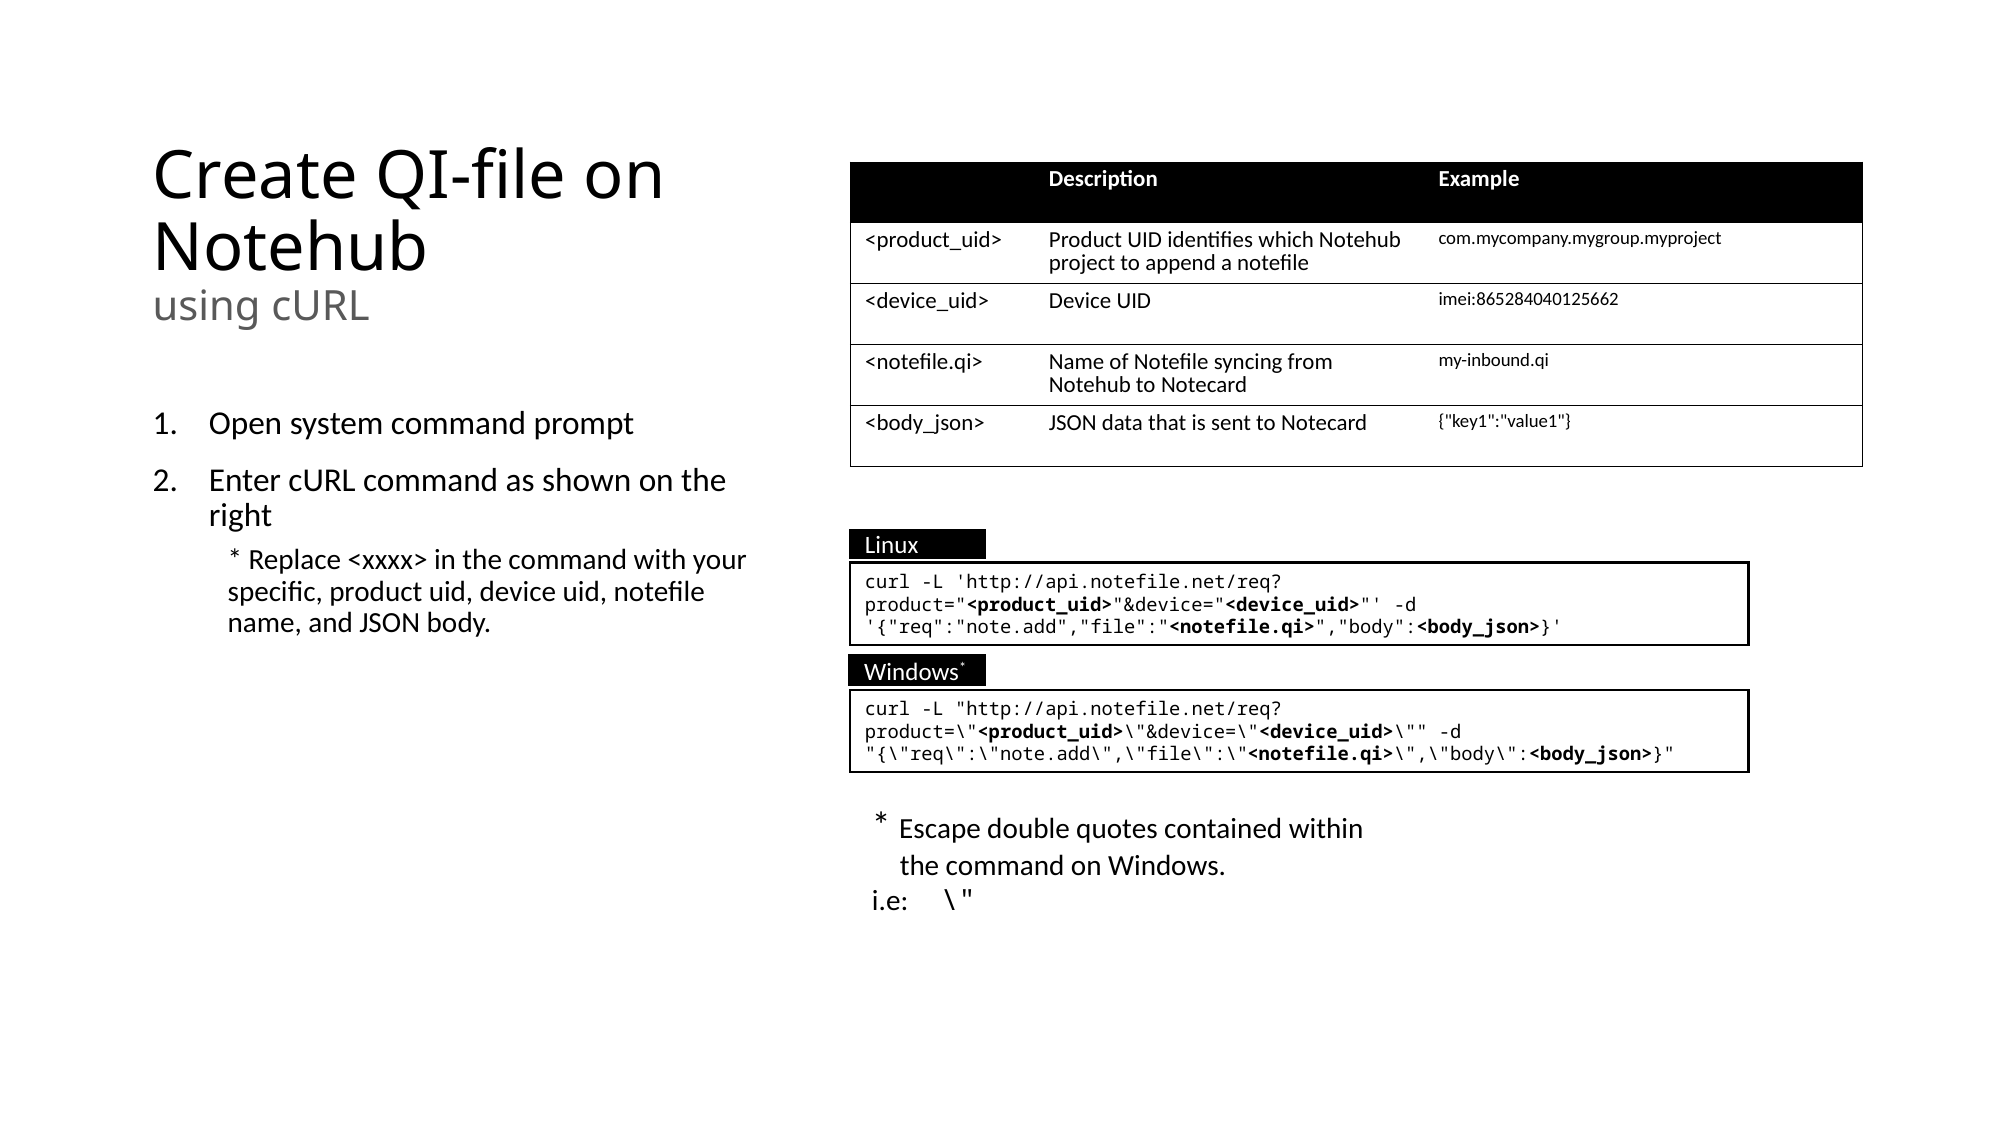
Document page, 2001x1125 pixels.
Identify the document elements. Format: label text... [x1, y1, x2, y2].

table_cell <product_uid> [851, 223, 1034, 283]
text_box Linux [849, 529, 986, 559]
table_cell <notefile.qi> [851, 345, 1034, 405]
table_cell Device UID [1034, 284, 1423, 344]
table_header Example [1423, 163, 1862, 222]
title Create QI-file on Notehub using cURL [137, 75, 783, 337]
table_header Description [1034, 163, 1423, 222]
table_cell {"key1":"value1"} [1423, 406, 1862, 466]
table_cell Name of Notefile syncing from Notehub to Notecard [1034, 345, 1423, 405]
text_box Windows* [848, 654, 986, 686]
table_cell com.mycompany.mygroup.myproject [1423, 223, 1862, 283]
table_cell <device_uid> [851, 284, 1034, 344]
table_cell JSON data that is sent to Notecard [1034, 406, 1423, 466]
table_cell Product UID identifies which Notehub project to append a notefile [1034, 223, 1423, 283]
text_box curl -L "http://api.notefile.net/req?product=\"<product_uid>\"&device=\"<device_uid>\"" -d "{\"req\":\"note.add\",\"file\":\"<notefile.qi>\",\"body\":<body_json>}" [849, 689, 1750, 773]
text_box curl -L 'http://api.notefile.net/req?product="<product_uid>"&device="<device_uid>"' -d '{"req":"note.add","file":"<notefile.qi>","body":<body_json>}' [849, 561, 1750, 646]
table_header [851, 163, 1034, 222]
table_cell <body_json> [851, 406, 1034, 466]
table_cell imei:865284040125662 [1423, 284, 1862, 344]
list Open system command prompt Enter cURL command as shown on the right * Replace <xxxx> in the command with your specific, product uid, device uid, notefile name, and JSON body. [137, 337, 783, 963]
table_cell my-inbound.qi [1423, 345, 1862, 405]
text_box * Escape double quotes contained within the command on Windows. i.e: \" [857, 794, 1381, 969]
